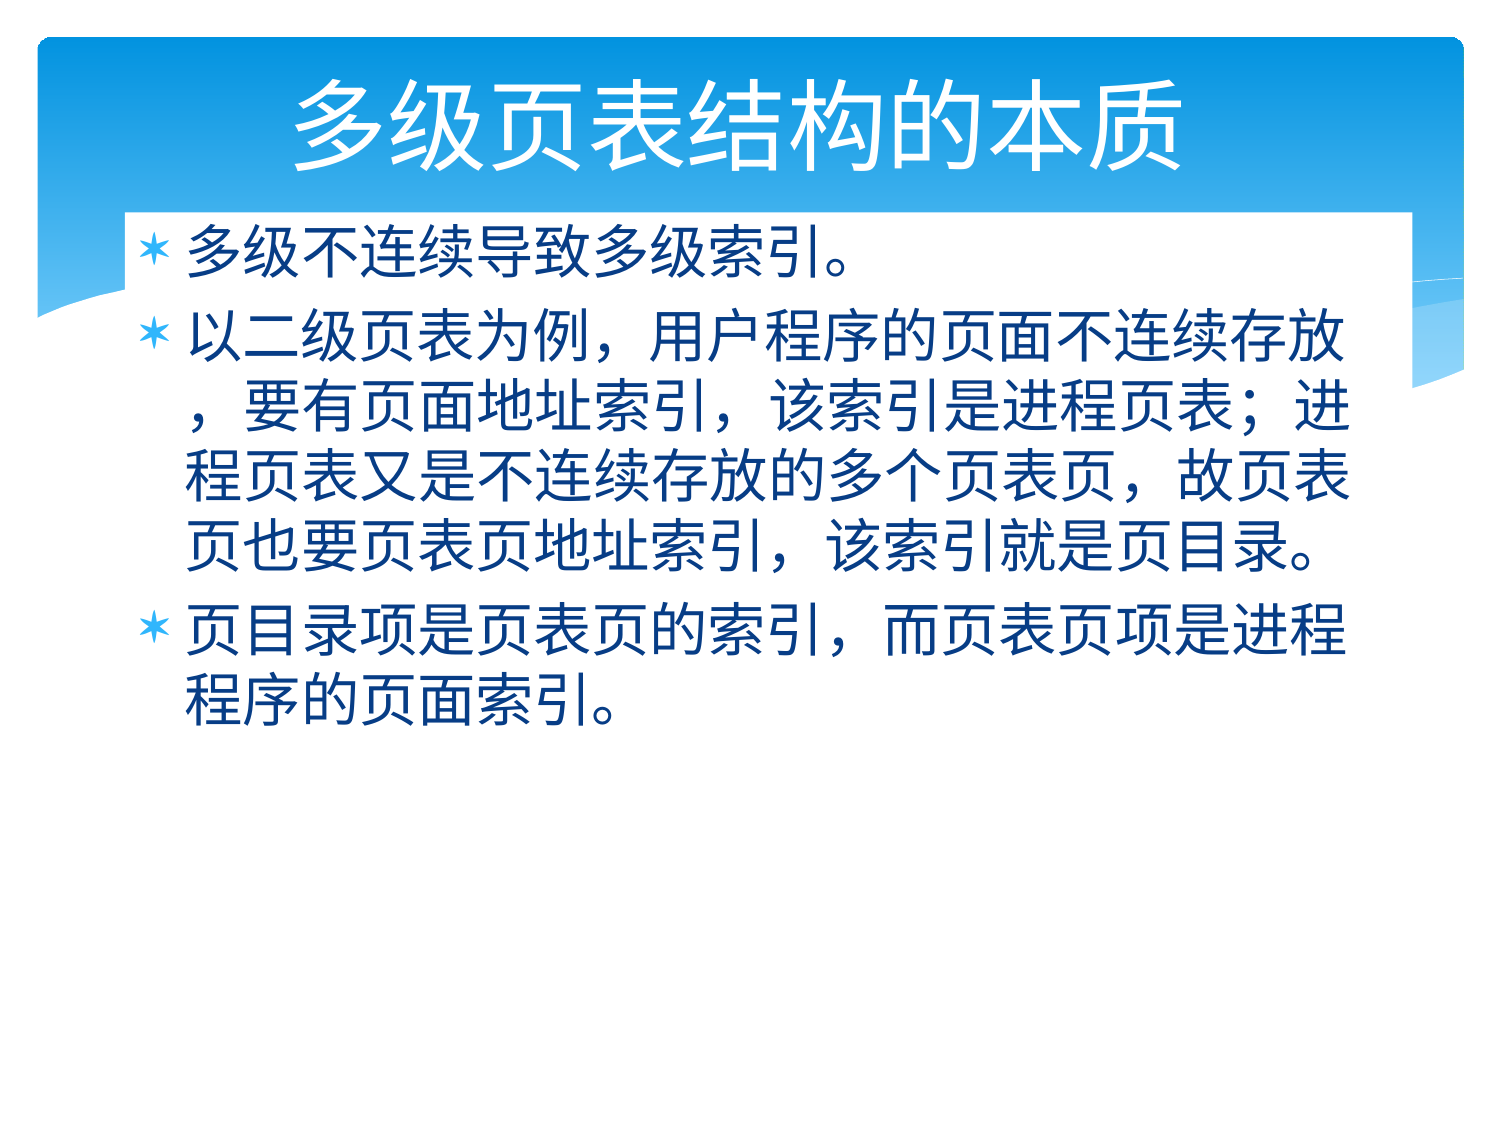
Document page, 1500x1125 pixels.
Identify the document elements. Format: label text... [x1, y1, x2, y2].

text_box 0x0 [1413, 299, 1464, 387]
title 多级页表结构的本质 [285, 61, 1190, 199]
text_box [124, 212, 1413, 1024]
text_box 多级不连续导致多级索引。 以二级页表为例，用户程序的页面不连续存放 ，要有页面地址索引，该索引是进程页表；进 程页表又是不连续存放的多个页表页，故页表 页也要页表页地址索引，该索引就是页目录。 页目录项是页表页的索引，而页表页项是进程 程序的页面索引。 [137, 199, 1353, 734]
picture [37, 86, 285, 317]
picture [1190, 86, 1464, 307]
picture [37, 37, 44, 44]
